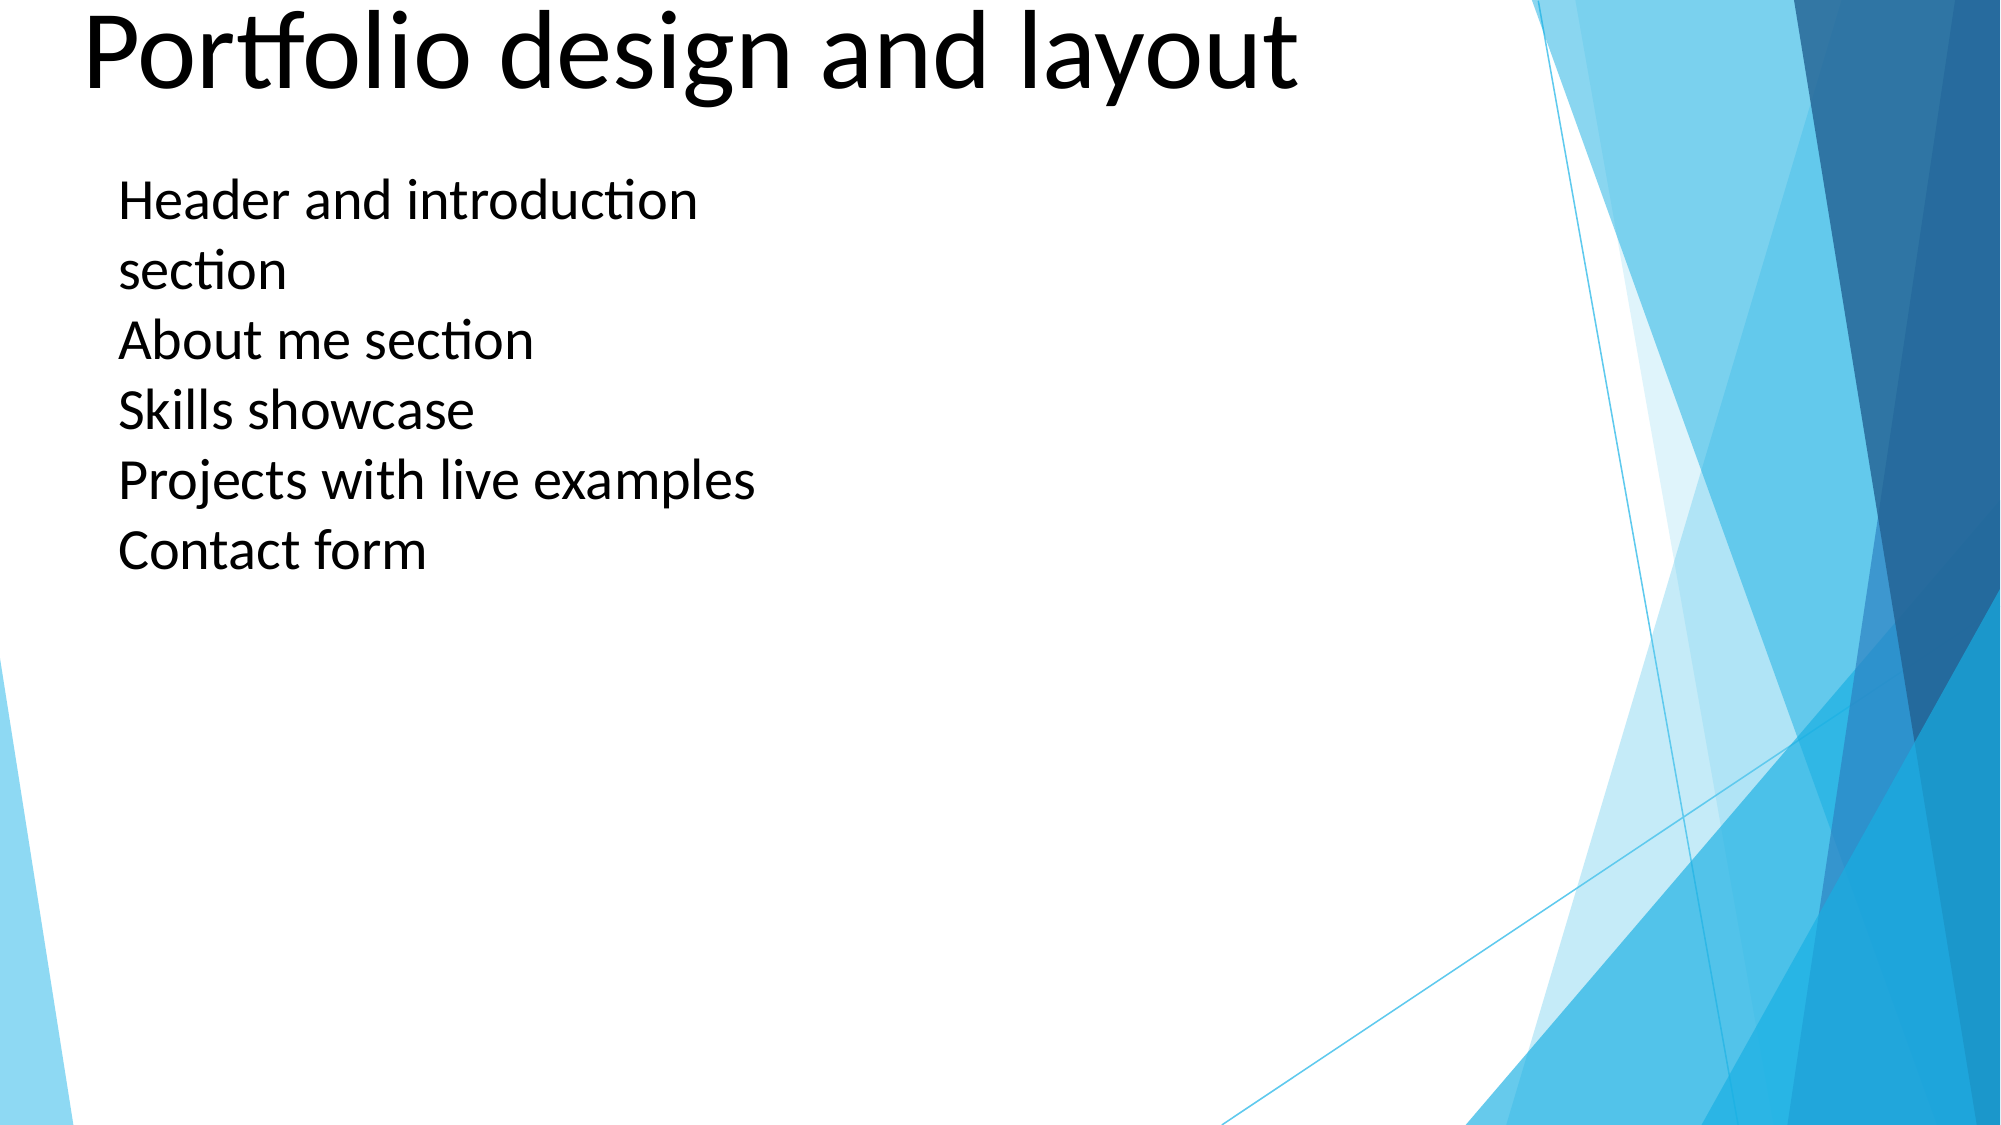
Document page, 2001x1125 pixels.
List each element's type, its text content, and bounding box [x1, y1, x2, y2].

text_box Portfolio design and layout [67, 0, 1755, 119]
text_box Header and introduction section About me section Skills showcase Projects with live examples Contact form [103, 153, 867, 589]
